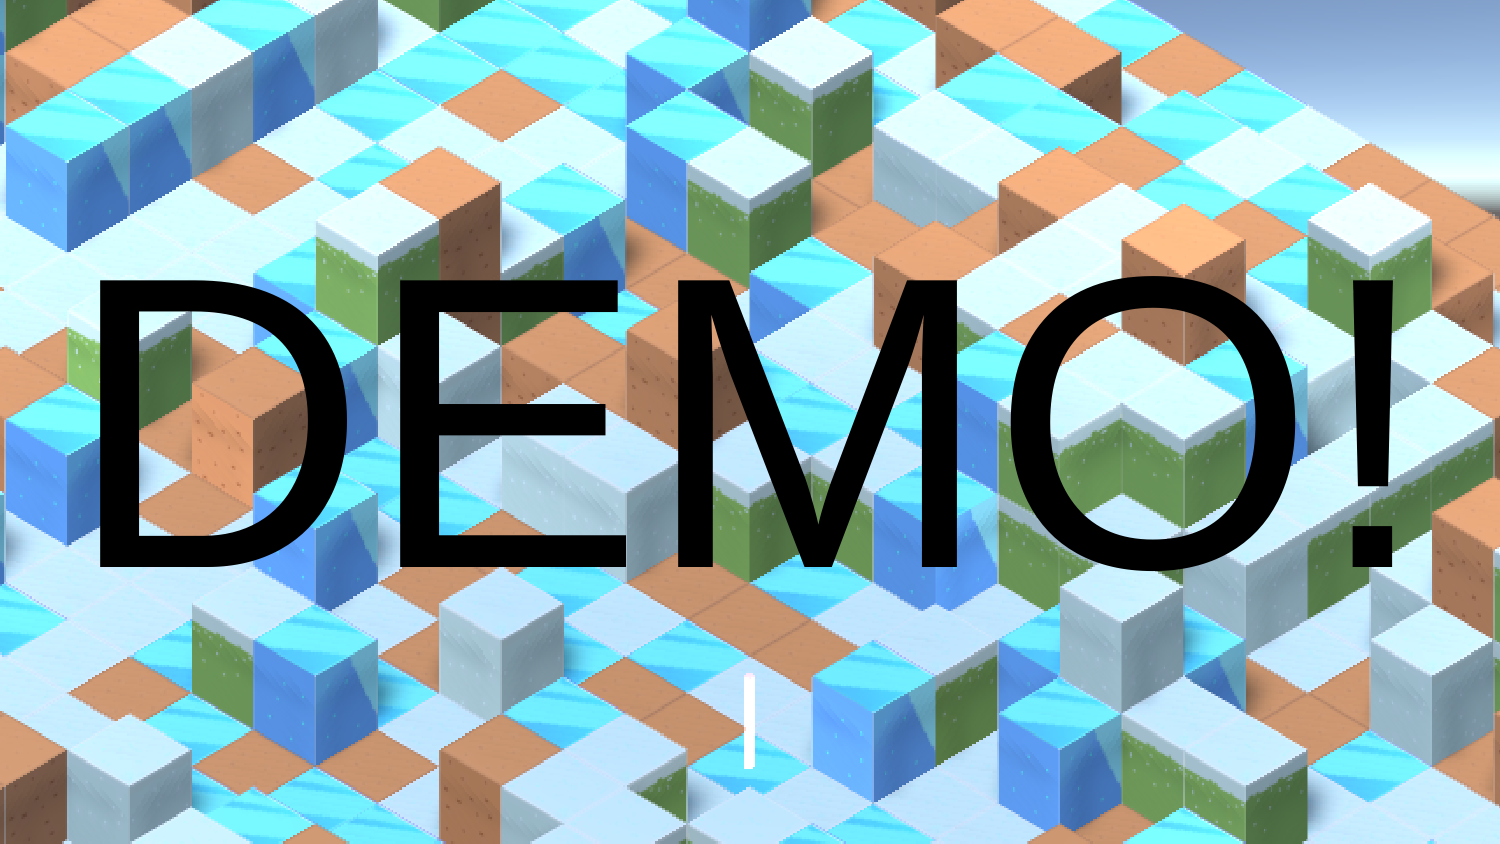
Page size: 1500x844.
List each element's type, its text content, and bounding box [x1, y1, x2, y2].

title DEMO! [51, 135, 1449, 823]
picture [0, 0, 1500, 844]
